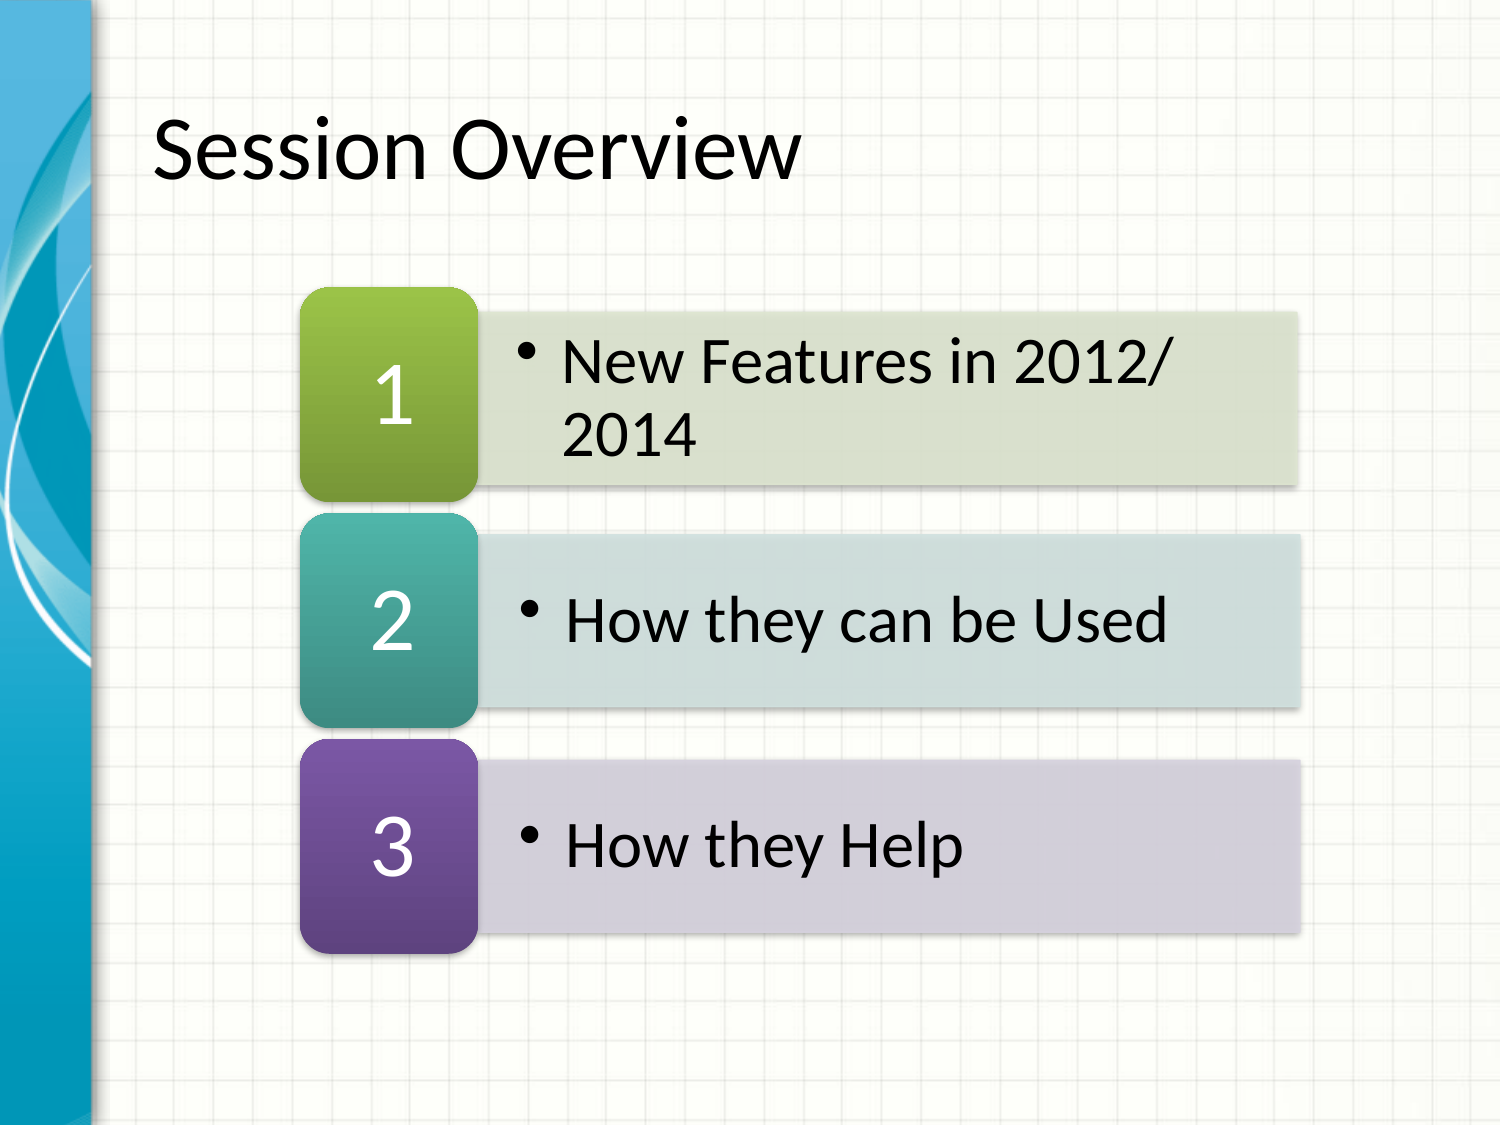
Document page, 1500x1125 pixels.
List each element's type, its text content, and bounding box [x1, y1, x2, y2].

picture [0, 0, 1500, 1125]
title Session Overview [138, 49, 1463, 237]
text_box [299, 287, 1301, 955]
